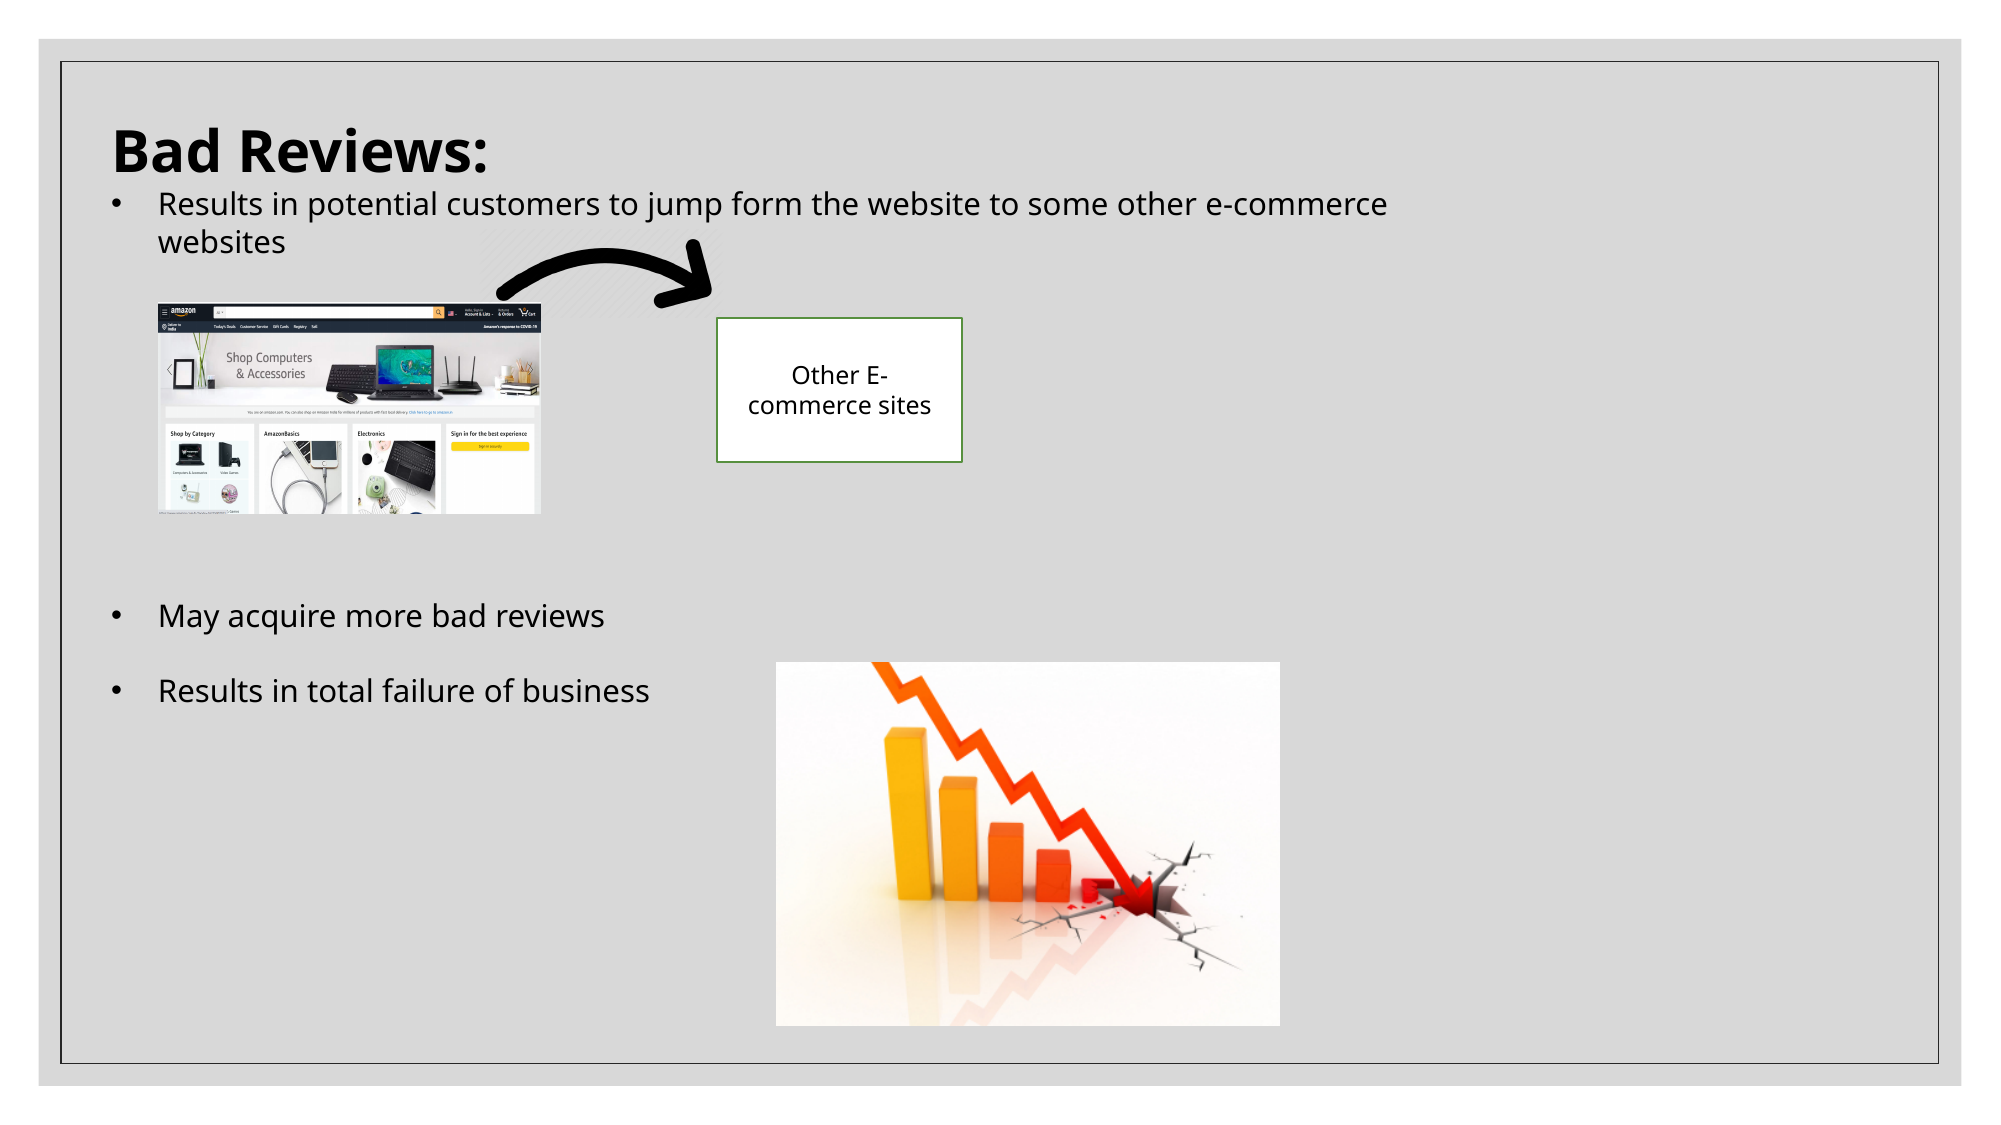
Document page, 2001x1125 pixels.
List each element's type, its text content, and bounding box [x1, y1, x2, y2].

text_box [158, 228, 963, 515]
text_box Bad Reviews: Results in potential customers to jump form the website to some other e-commerce websites May acquire more bad reviews Results in total failure of business [96, 107, 1535, 817]
picture [776, 662, 1280, 1026]
